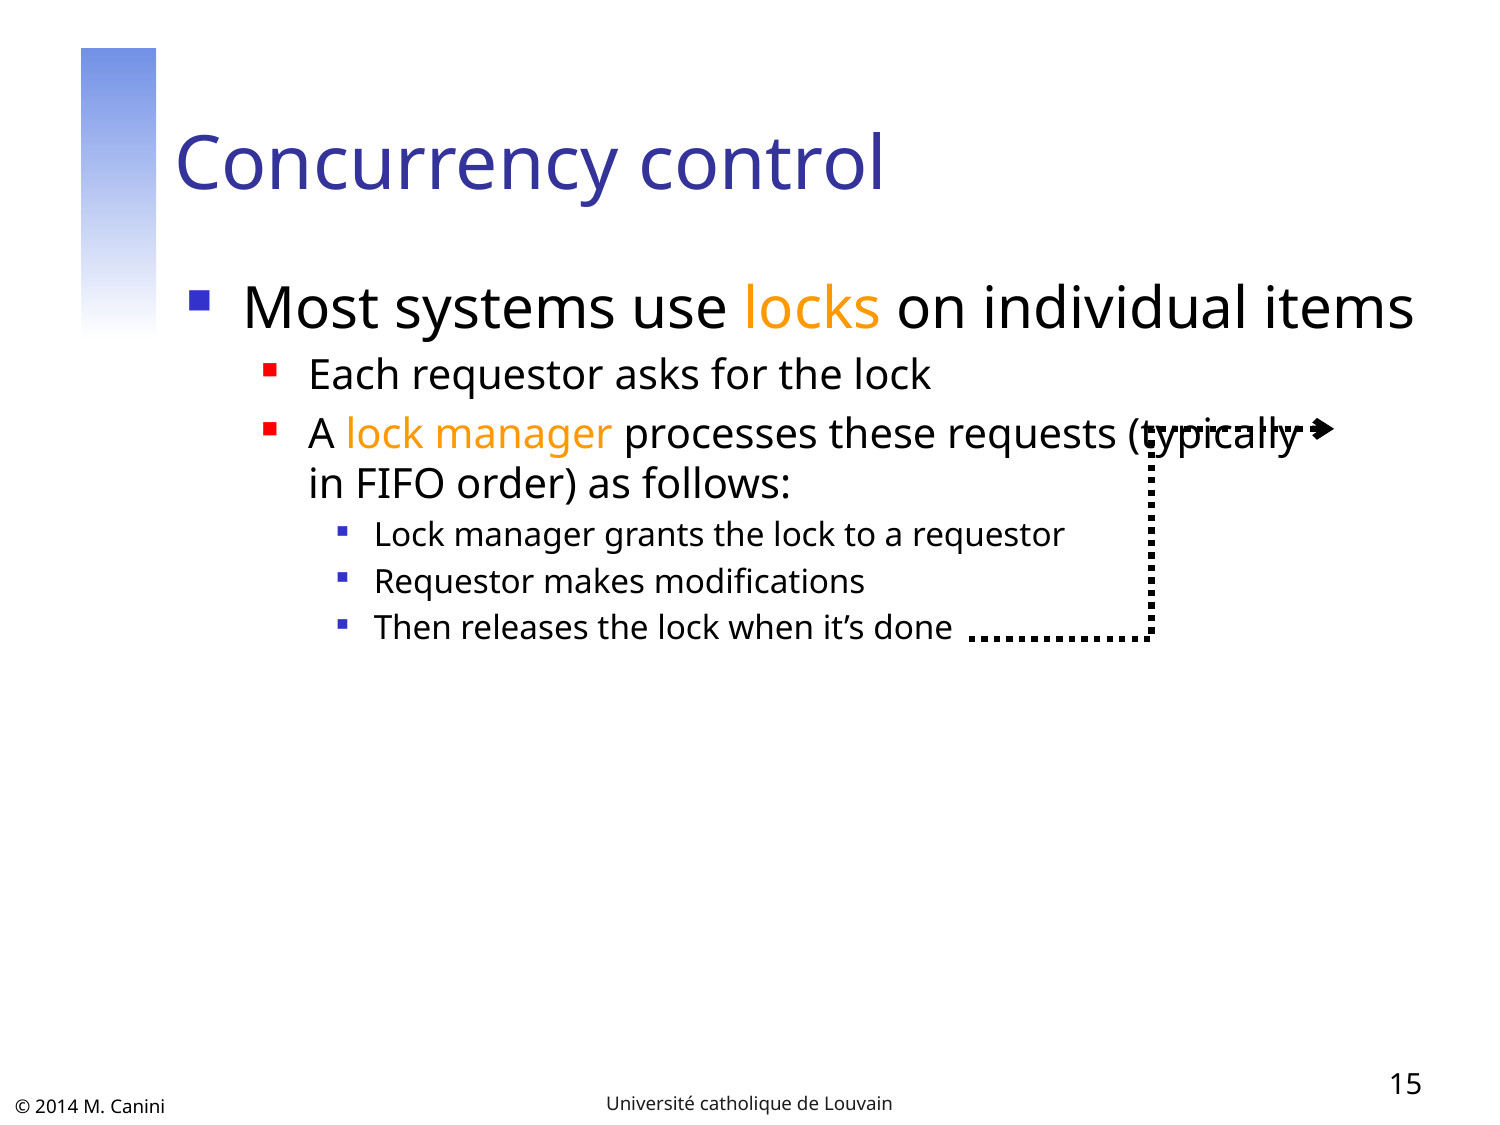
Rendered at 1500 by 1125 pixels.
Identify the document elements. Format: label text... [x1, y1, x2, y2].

title Concurrency control [158, 49, 1438, 213]
slide_number 15 [1124, 1037, 1438, 1113]
footer Université catholique de Louvain [512, 1083, 987, 1125]
list Most systems use locks on individual items Each requestor asks for the lock A lock manager processes these requests (typically in FIFO order) as follows: Lock manager grants the lock to a requestor Requestor makes modifications Then releases the lock when it’s done [170, 262, 1446, 994]
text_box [968, 428, 1335, 639]
